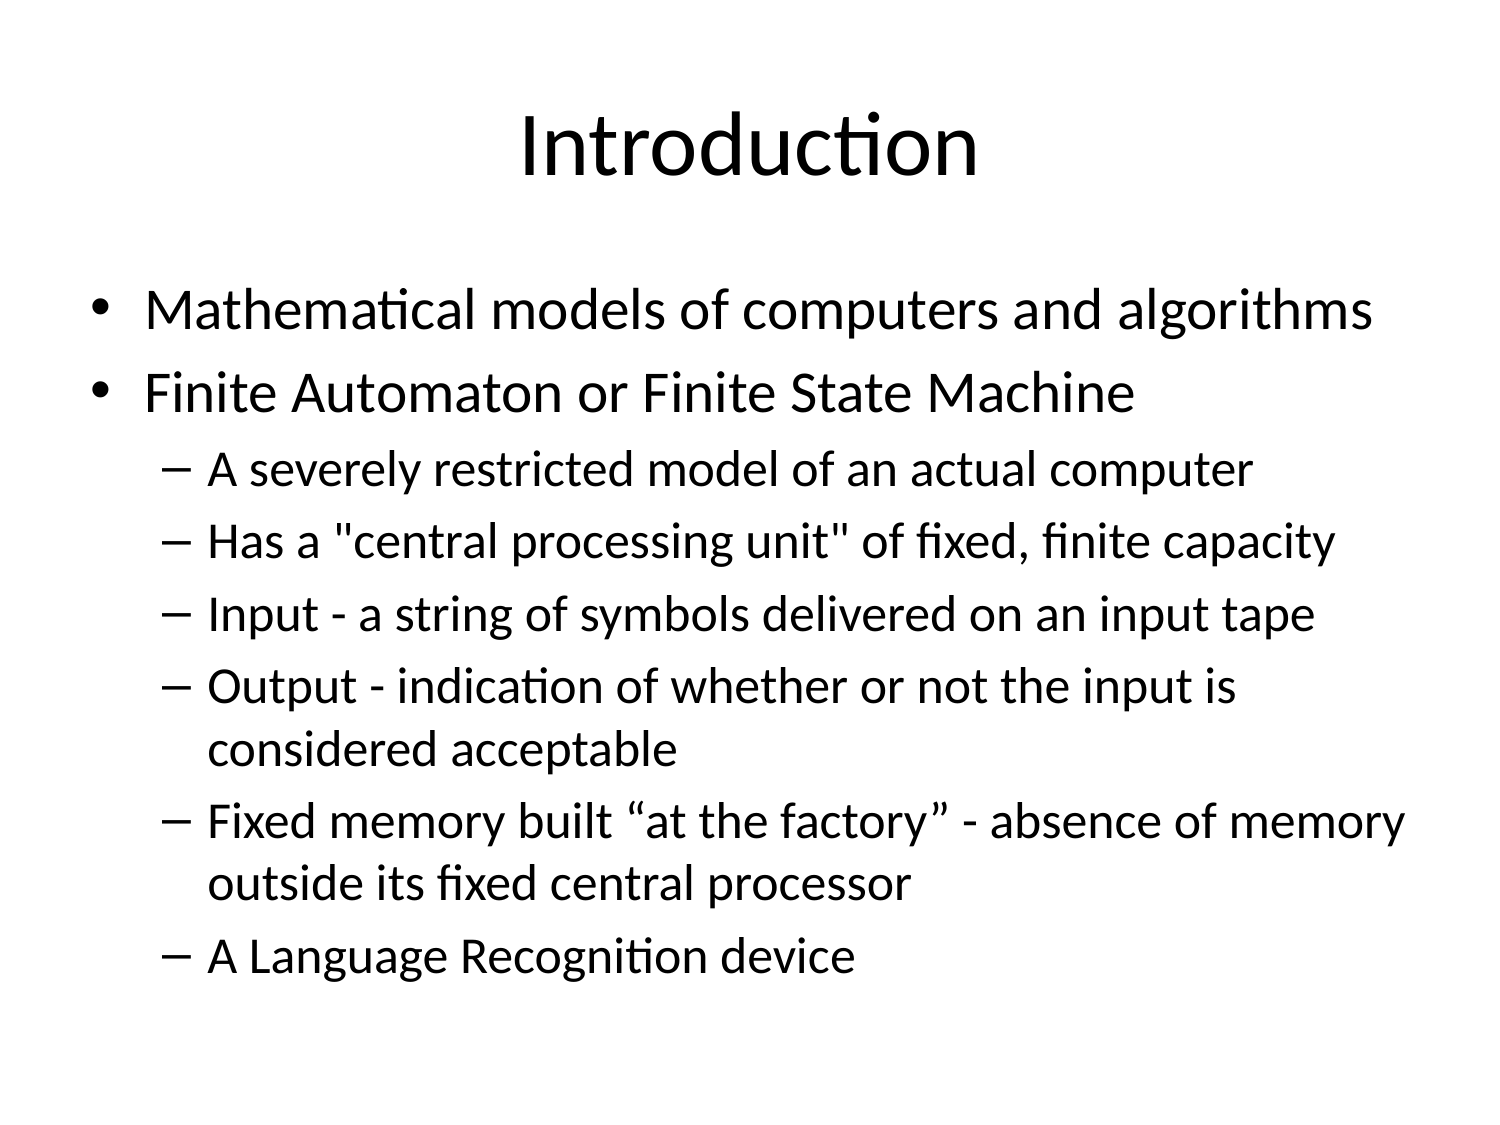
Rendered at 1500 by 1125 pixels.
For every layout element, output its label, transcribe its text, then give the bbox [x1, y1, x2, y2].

list Mathematical models of computers and algorithms Finite Automaton or Finite State Machine A severely restricted model of an actual computer Has a "central processing unit" of fixed, finite capacity Input - a string of symbols delivered on an input tape Output - indication of whether or not the input is considered acceptable Fixed memory built “at the factory” - absence of memory outside its fixed central processor A Language Recognition device [75, 262, 1425, 1005]
title Introduction [75, 45, 1425, 233]
